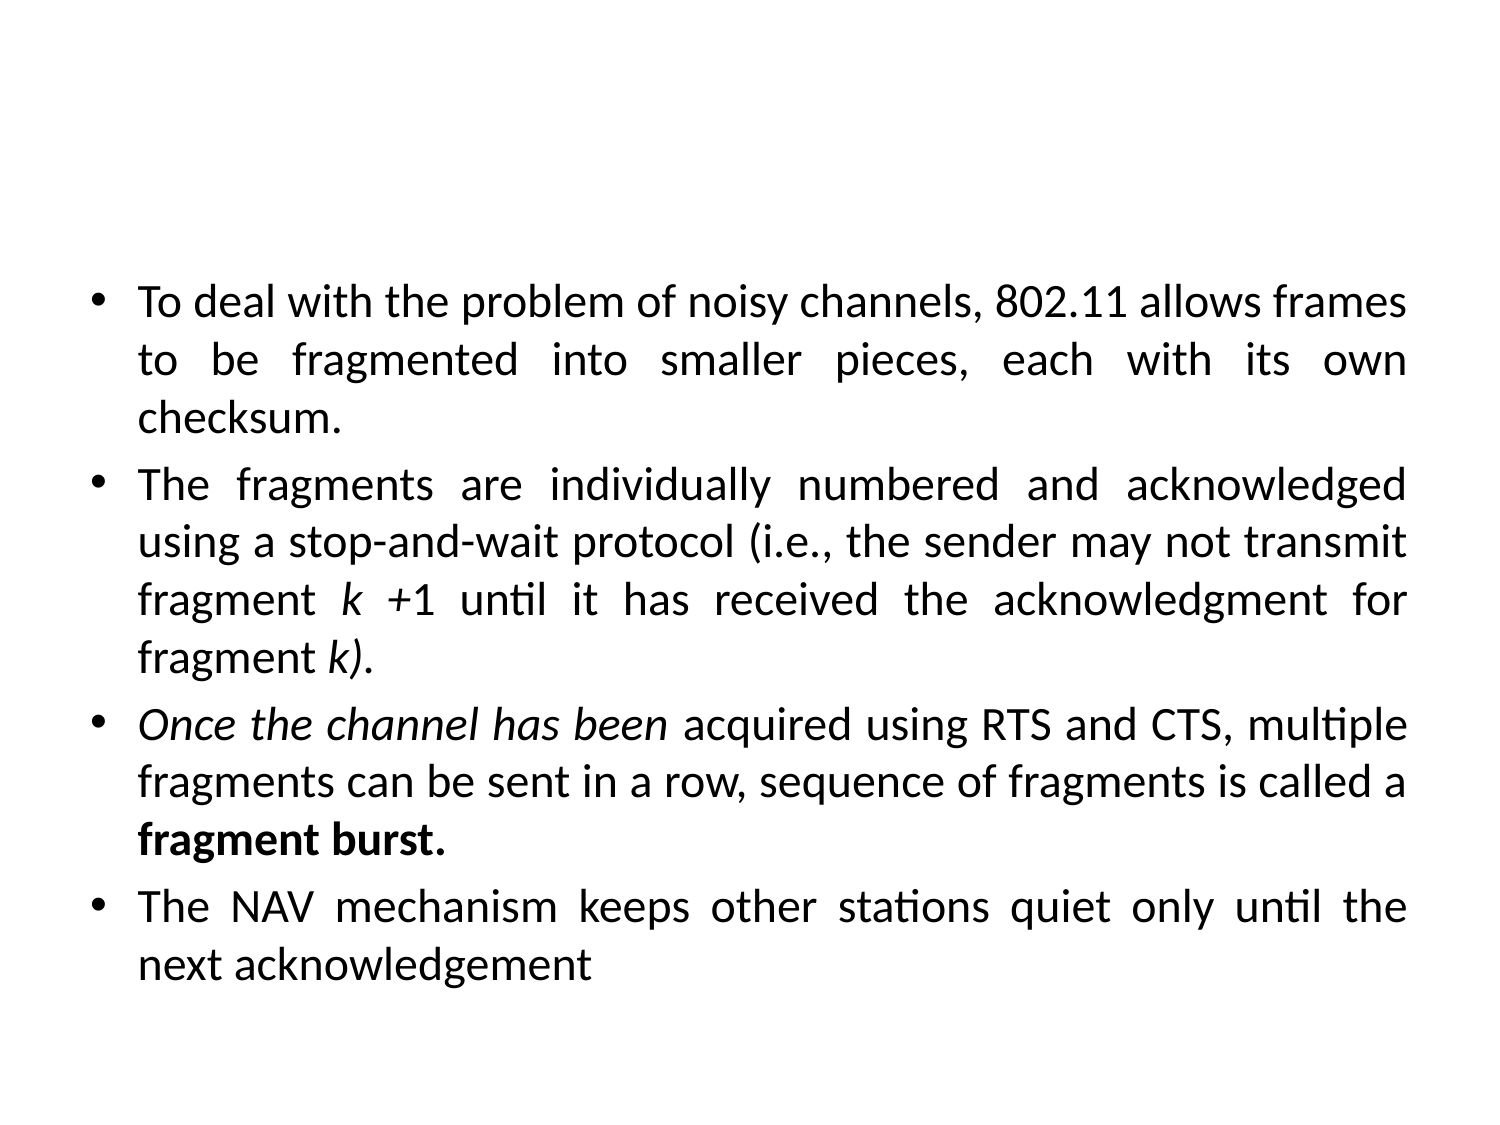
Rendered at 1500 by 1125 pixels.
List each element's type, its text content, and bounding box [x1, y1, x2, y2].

list To deal with the problem of noisy channels, 802.11 allows frames to be fragmented into smaller pieces, each with its own checksum. The fragments are individually numbered and acknowledged using a stop-and-wait protocol (i.e., the sender may not transmit fragment k +1 until it has received the acknowledgment for fragment k). Once the channel has been acquired using RTS and CTS, multiple fragments can be sent in a row, sequence of fragments is called a fragment burst. The NAV mechanism keeps other stations quiet only until the next acknowledgement [75, 262, 1425, 1005]
